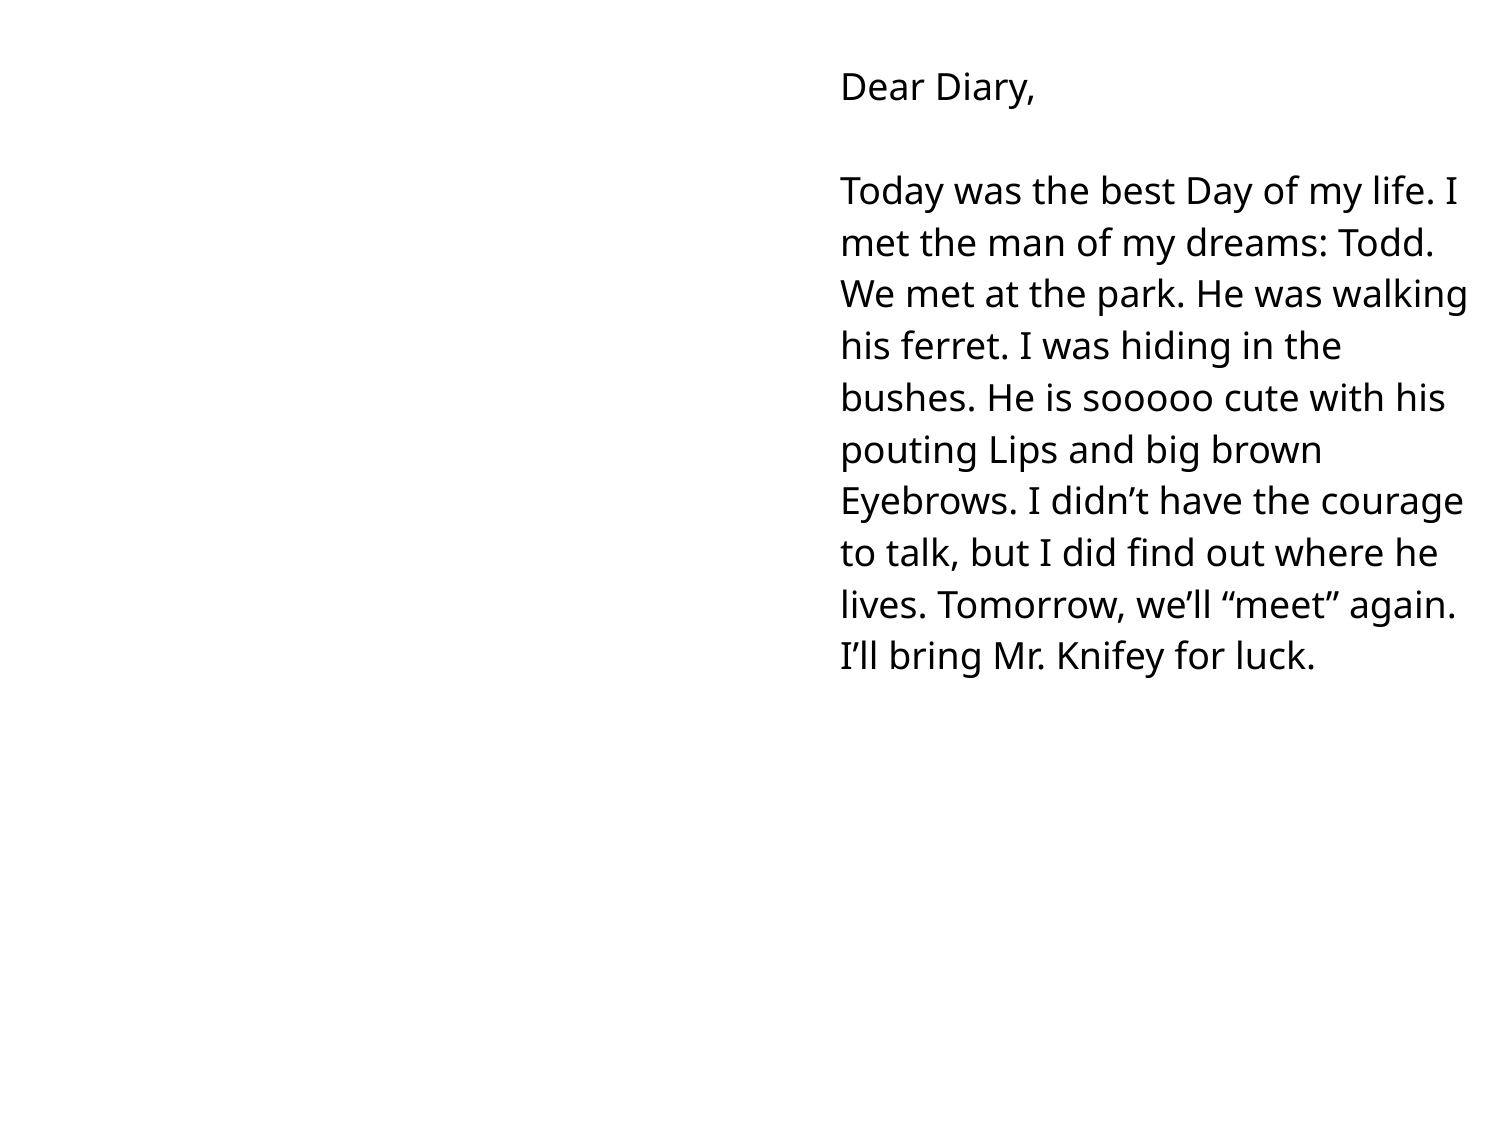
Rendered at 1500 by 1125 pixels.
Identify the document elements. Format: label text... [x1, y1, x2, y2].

text_box Dear Diary, Today was the best Day of my life. I met the man of my dreams: Todd. We met at the park. He was walking his ferret. I was hiding in the bushes. He is sooooo cute with his pouting Lips and big brown Eyebrows. I didn’t have the courage to talk, but I did find out where he lives. Tomorrow, we’ll “meet” again. I’ll bring Mr. Knifey for luck. [824, 0, 1500, 735]
